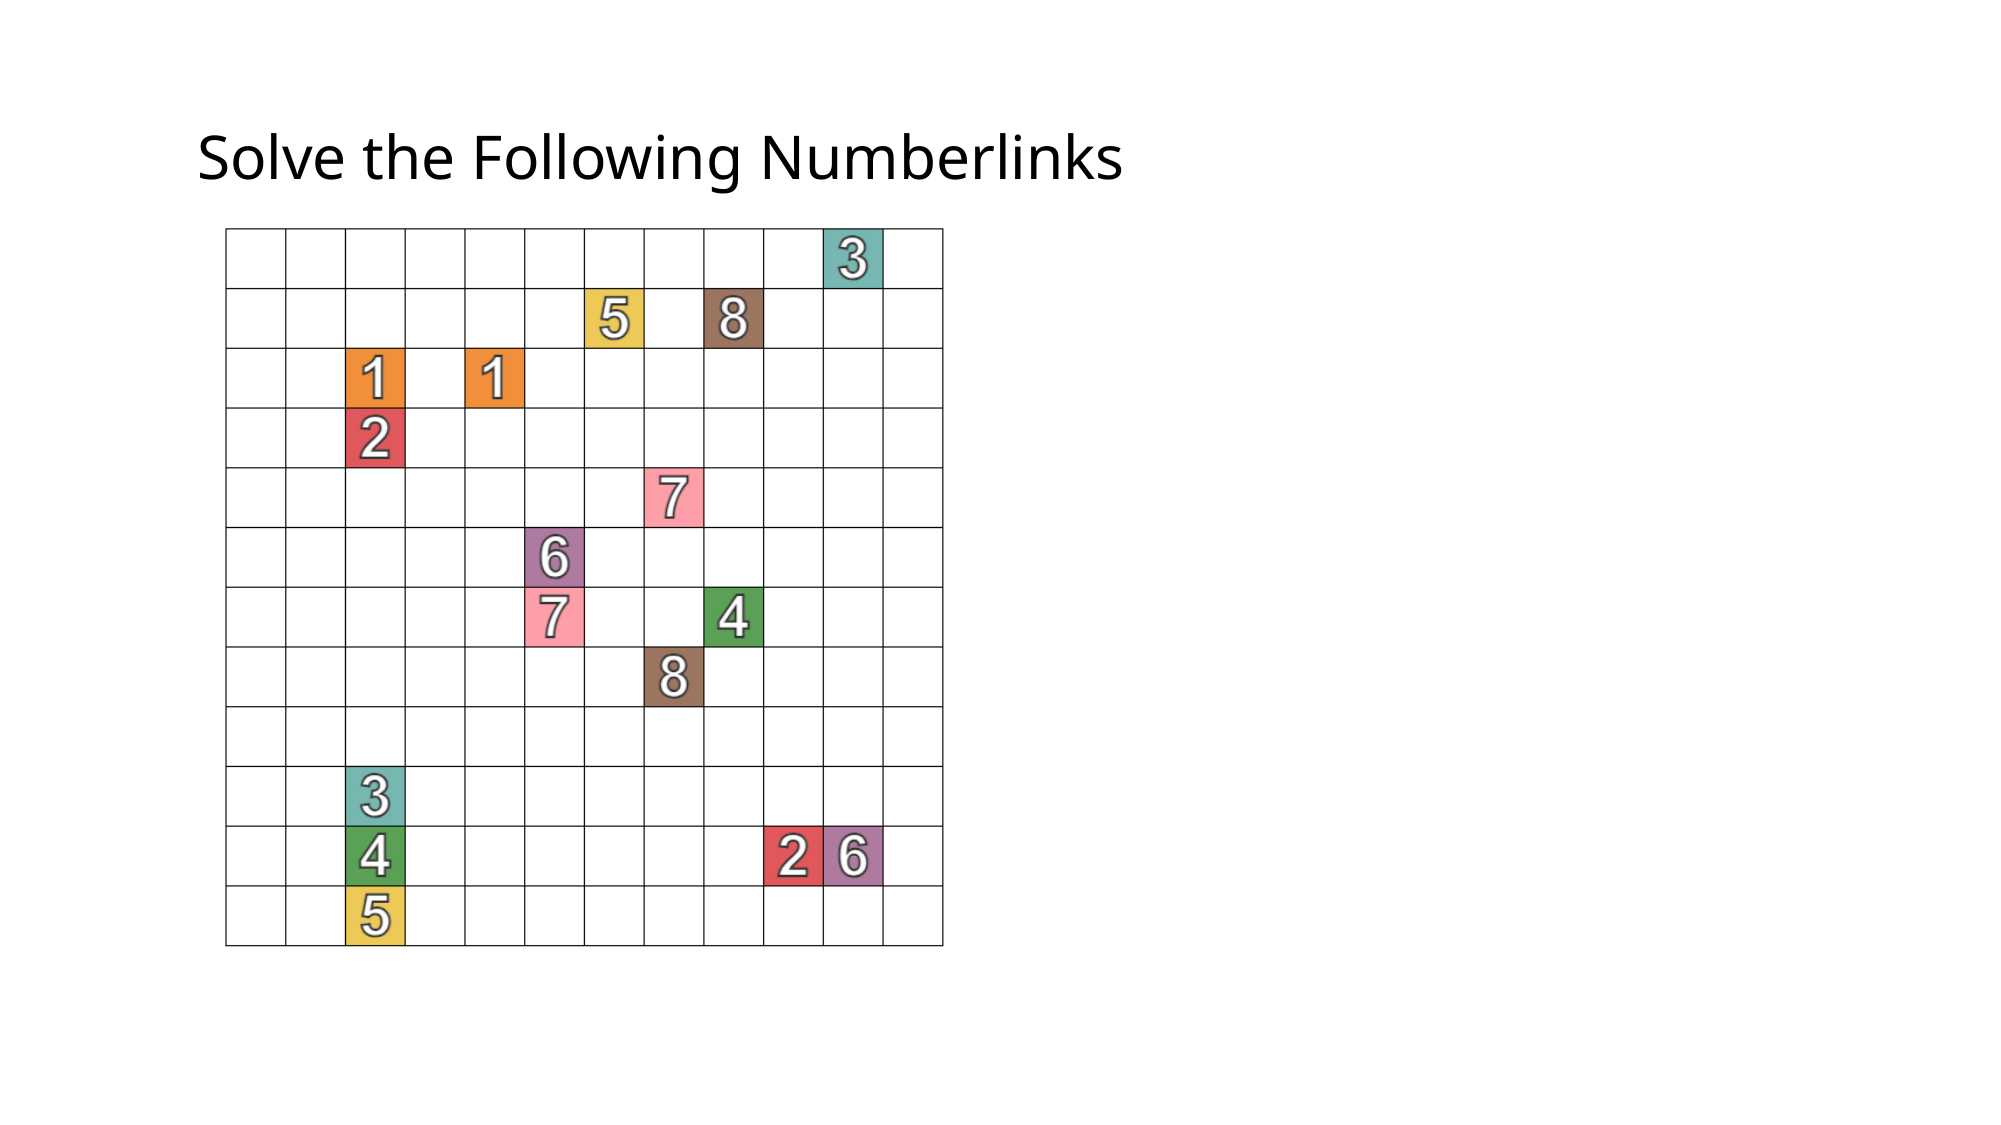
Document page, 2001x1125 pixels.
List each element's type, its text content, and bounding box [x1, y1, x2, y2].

picture [222, 226, 947, 951]
title Solve the Following Numberlinks [182, 119, 1758, 201]
